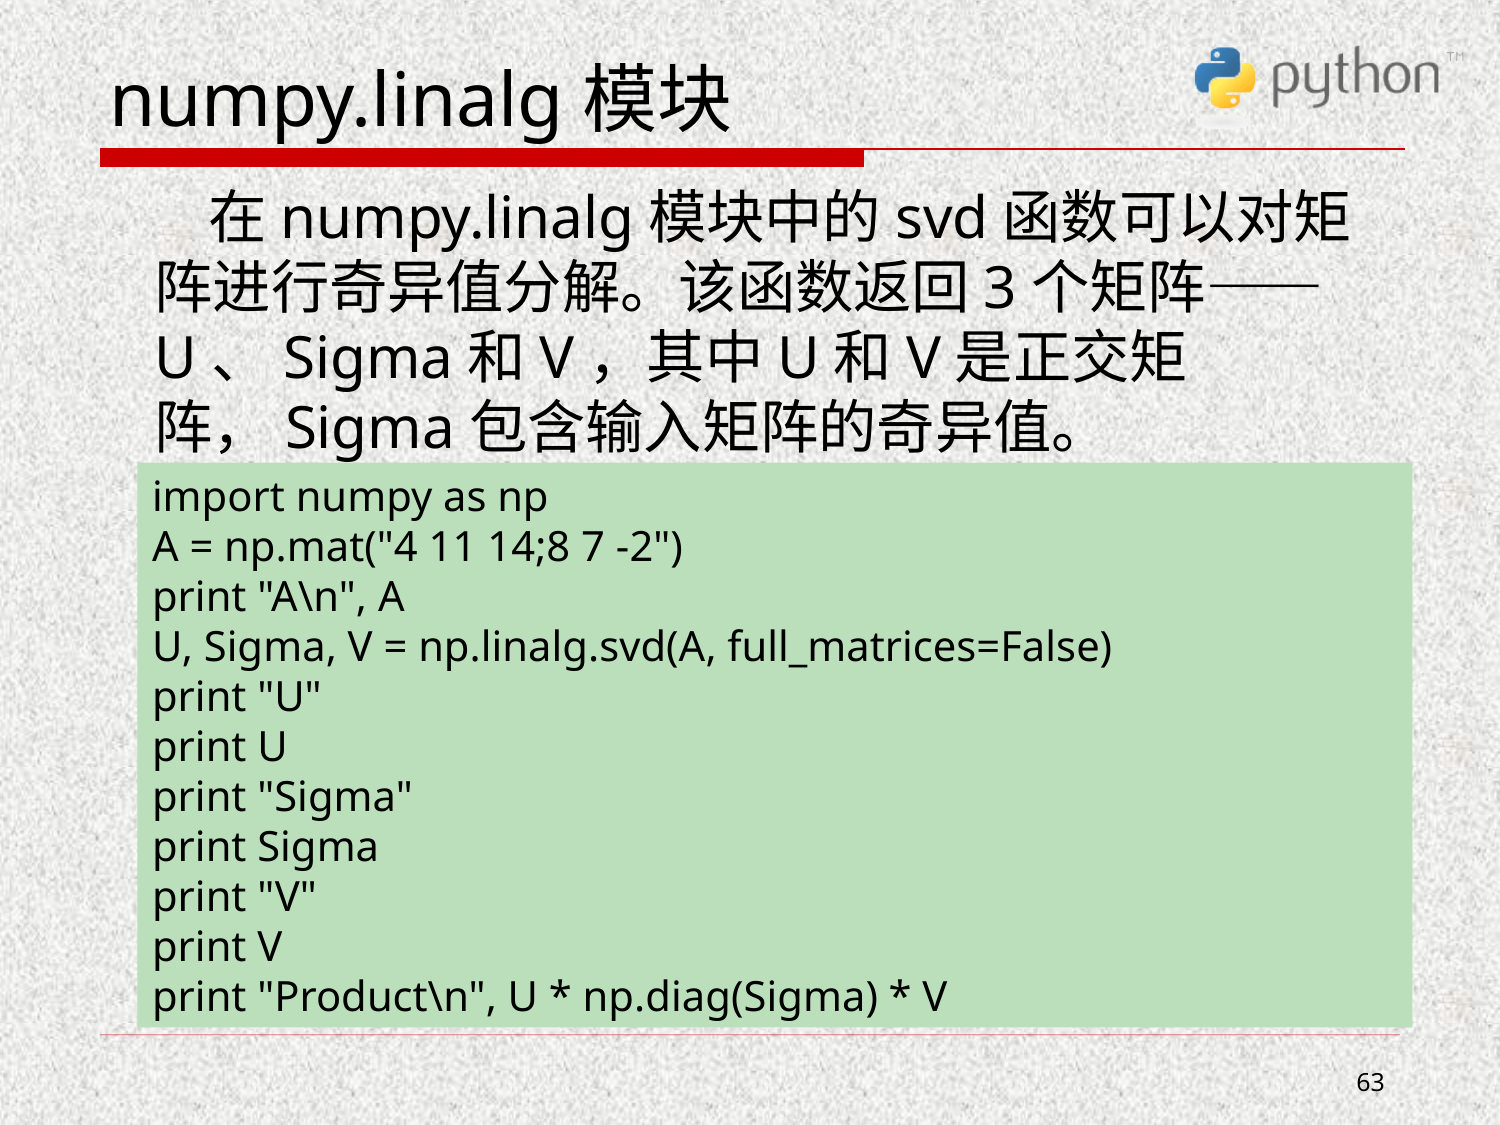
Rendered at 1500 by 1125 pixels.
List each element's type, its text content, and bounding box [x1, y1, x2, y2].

text_box import numpy as np A = np.mat("4 11 14;8 7 -2") print "A\n", A U, Sigma, V = np.linalg.svd(A, full_matrices=False) print "U" print U print "Sigma" print Sigma print "V" print V print "Product\n", U * np.diag(Sigma) * V [137, 462, 1413, 1028]
slide_number 63 [1074, 1058, 1401, 1103]
list 在numpy.linalg模块中的svd函数可以对矩阵进行奇异值分解。该函数返回3个矩阵——U、Sigma和V，其中U和V是正交矩阵，Sigma包含输入矩阵的奇异值。 [62, 172, 1413, 1038]
picture [0, 0, 1500, 1125]
title numpy.linalg模块 [94, 50, 1407, 149]
